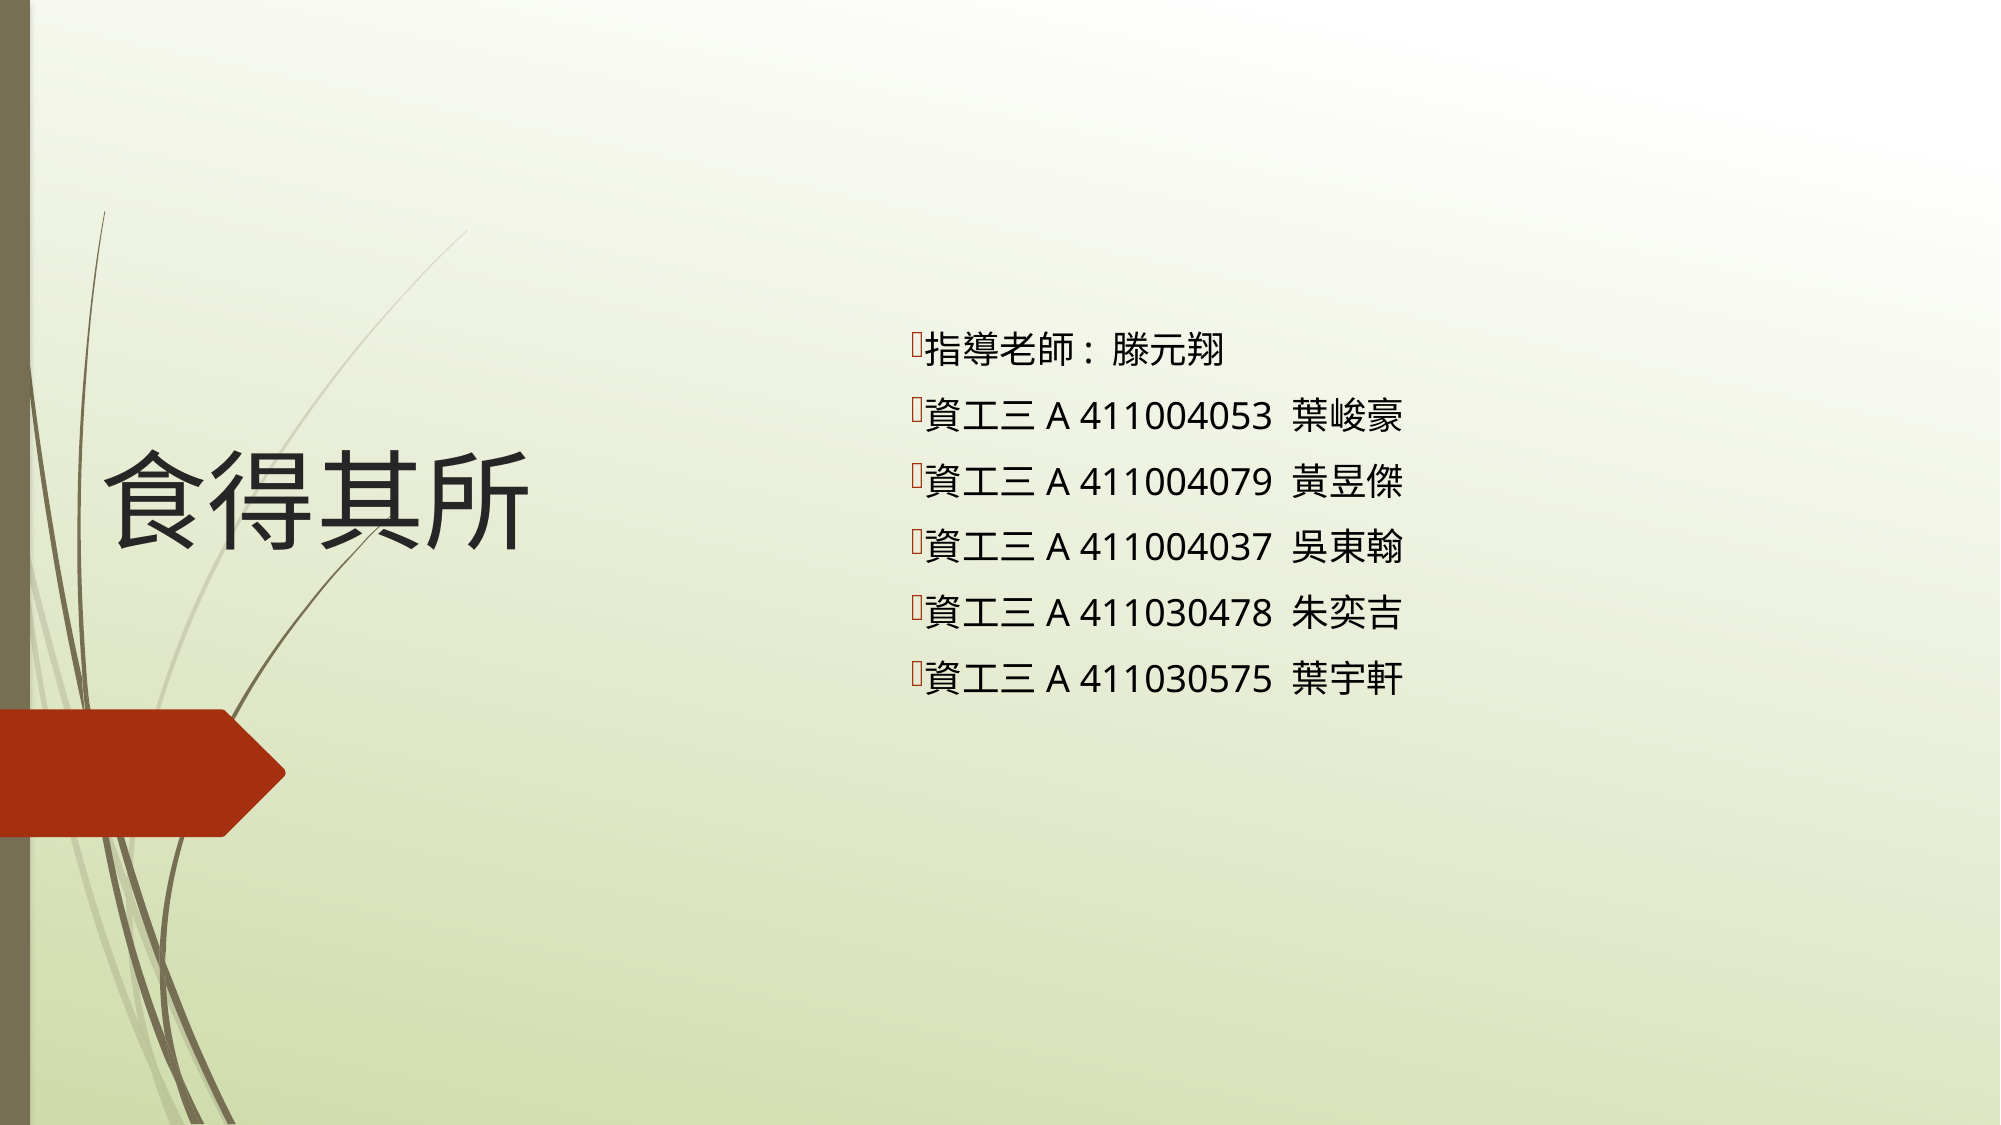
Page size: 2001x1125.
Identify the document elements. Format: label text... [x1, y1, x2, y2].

subtitle 指導老師: 滕元翔 資工三A 411004053 葉峻豪 資工三A 411004079 黃昱傑 資工三A 411004037 吳東翰 資工三A 411030478 朱奕吉 資工三A 411030575 葉宇軒 [895, 135, 1697, 891]
title 食得其所 [84, 120, 876, 876]
